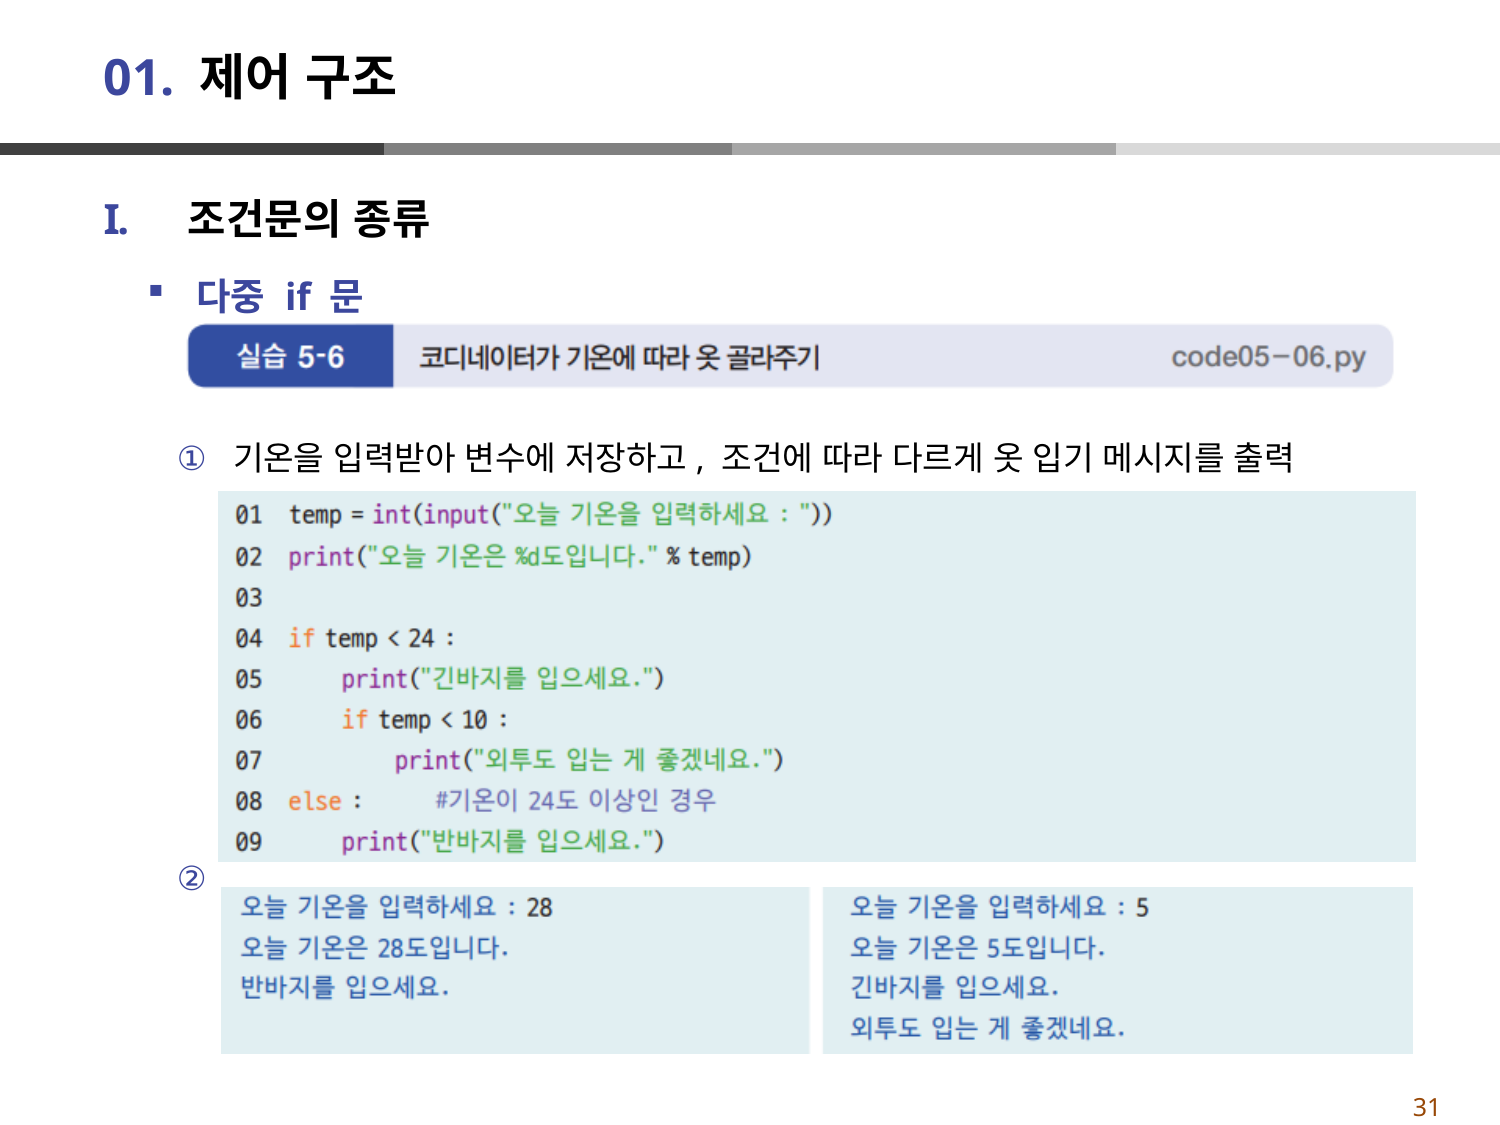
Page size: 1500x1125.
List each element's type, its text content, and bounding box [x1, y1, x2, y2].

picture [183, 322, 1400, 395]
picture [218, 491, 1416, 863]
list 조건문의 종류 다중 if 문 기온을 입력받아 변수에 저장하고, 조건에 따라 다르게 옷 입기 메시지를 출력 [88, 160, 1471, 1060]
title 01. 제어 구조 [88, 30, 1400, 121]
picture [221, 887, 1413, 1054]
